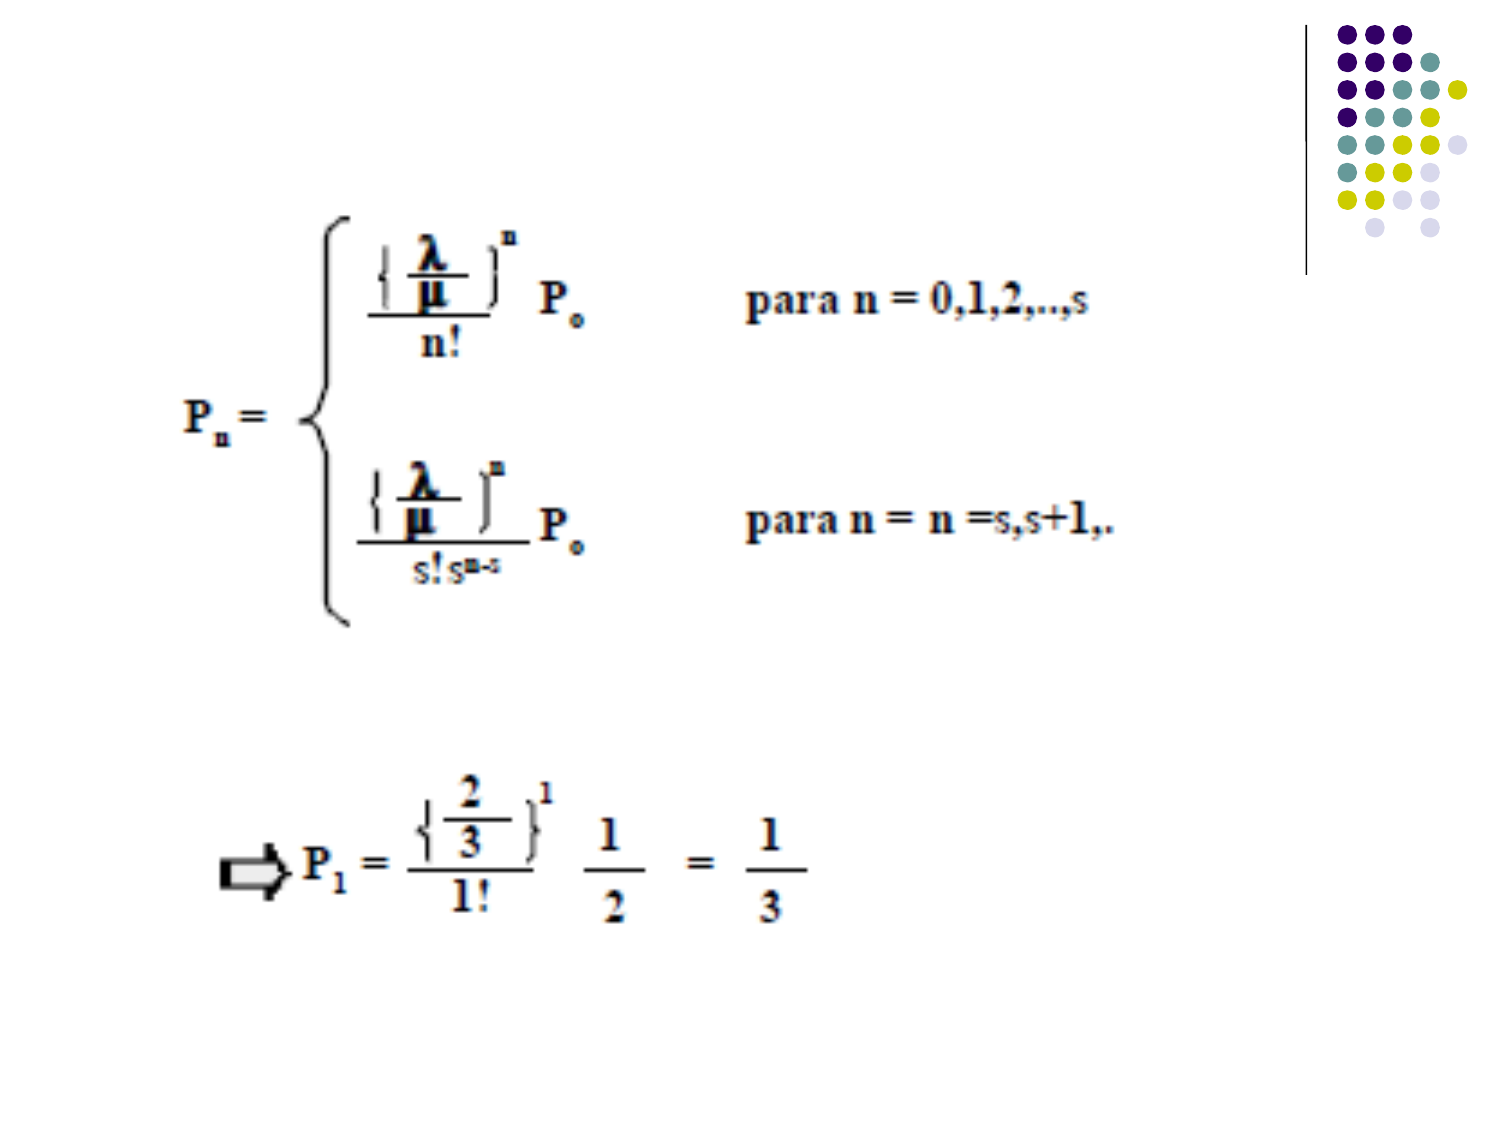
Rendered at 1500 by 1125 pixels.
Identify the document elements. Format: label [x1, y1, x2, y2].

picture [88, 196, 1223, 1003]
